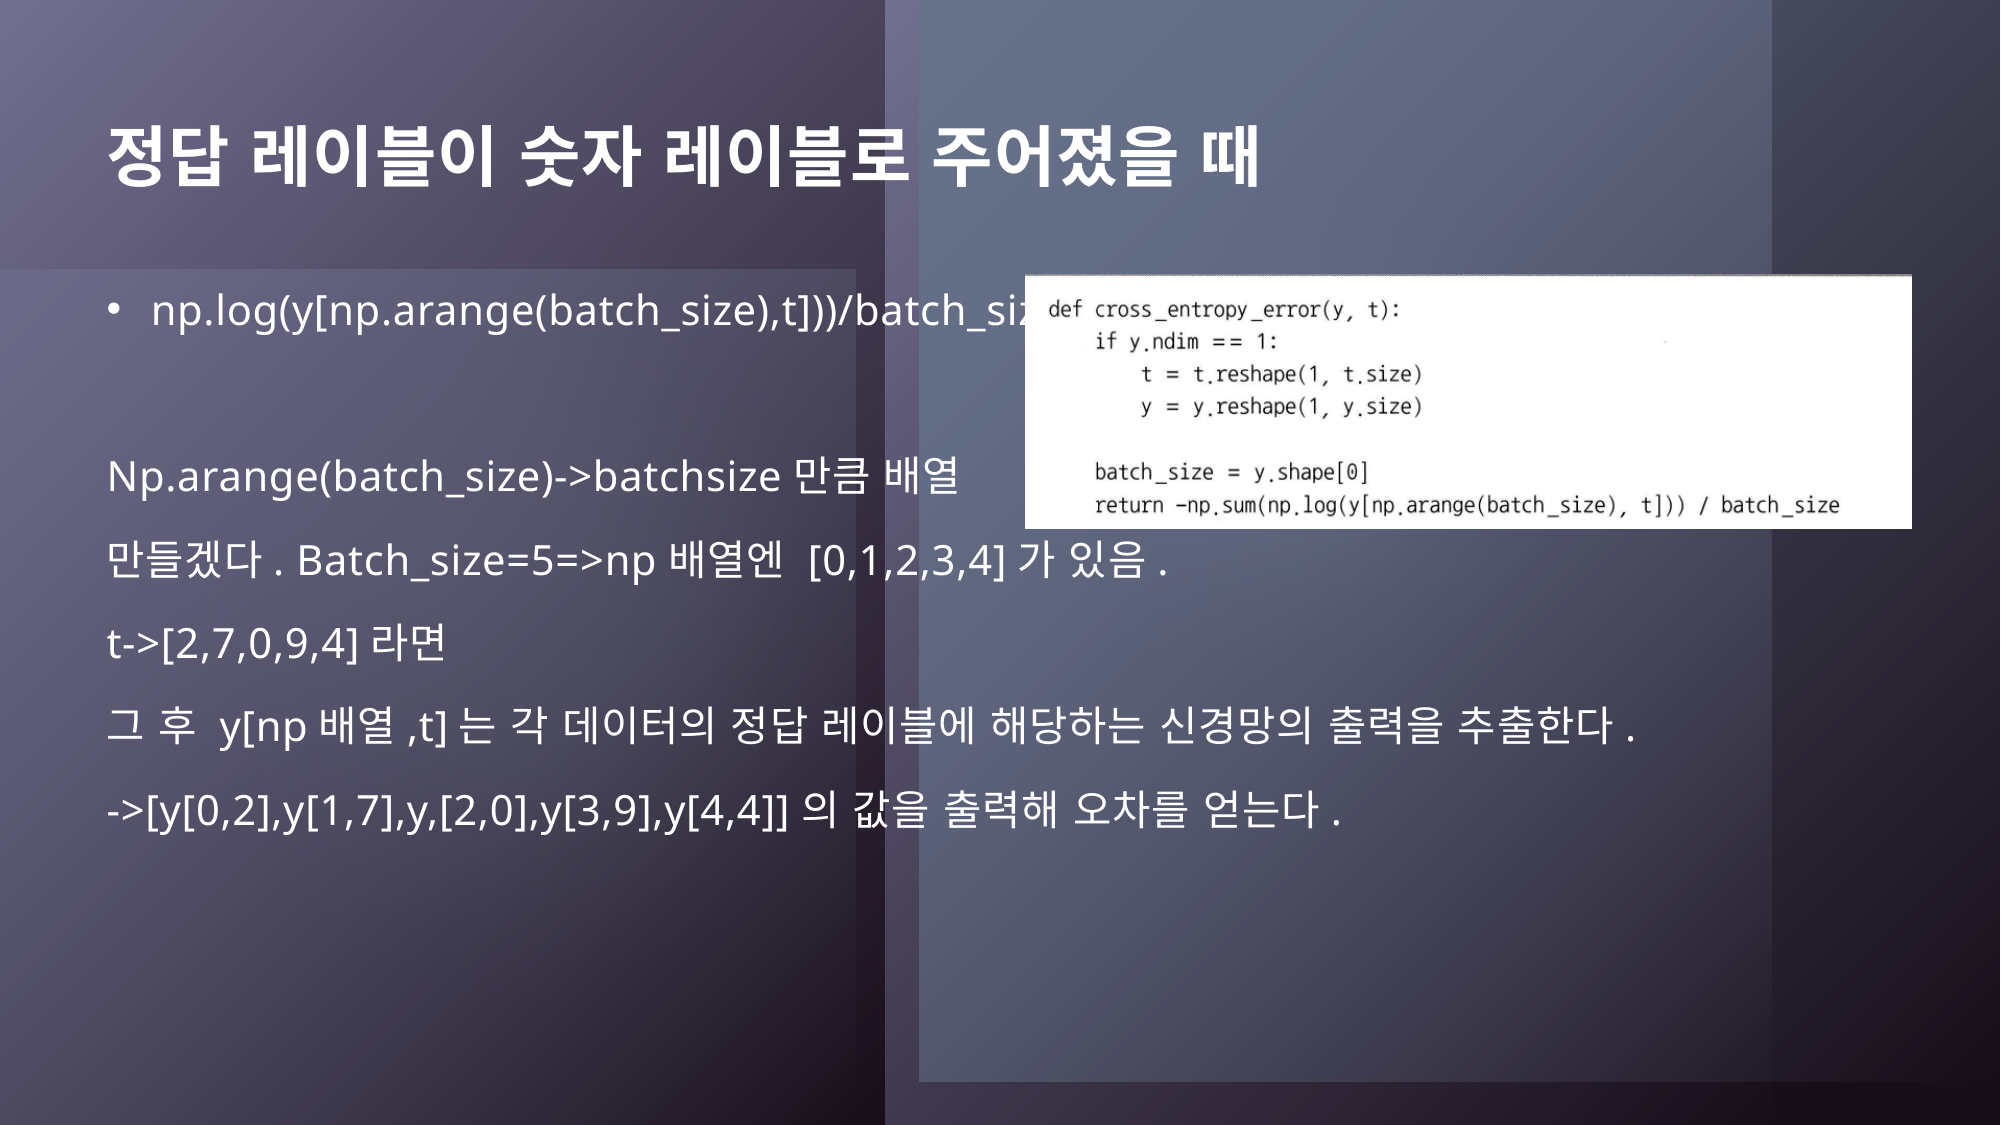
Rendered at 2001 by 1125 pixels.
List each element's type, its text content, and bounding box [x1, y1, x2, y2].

picture [1025, 274, 1912, 529]
list np.log(y[np.arange(batch_size),t]))/batch_size Np.arange(batch_size)->batchsize만큼 배열 만들겠다. Batch_size=5=>np배열엔 [0,1,2,3,4]가 있음. t->[2,7,0,9,4]라면 그 후 y[np배열,t]는 각 데이터의 정답 레이블에 해당하는 신경망의 출력을 추출한다. ->[y[0,2],y[1,7],y,[2,0],y[3,9],y[4,4]]의 값을 출력해 오차를 얻는다. [88, 252, 1910, 1035]
title 정답 레이블이 숫자 레이블로 주어졌을 때 [88, 88, 1910, 252]
